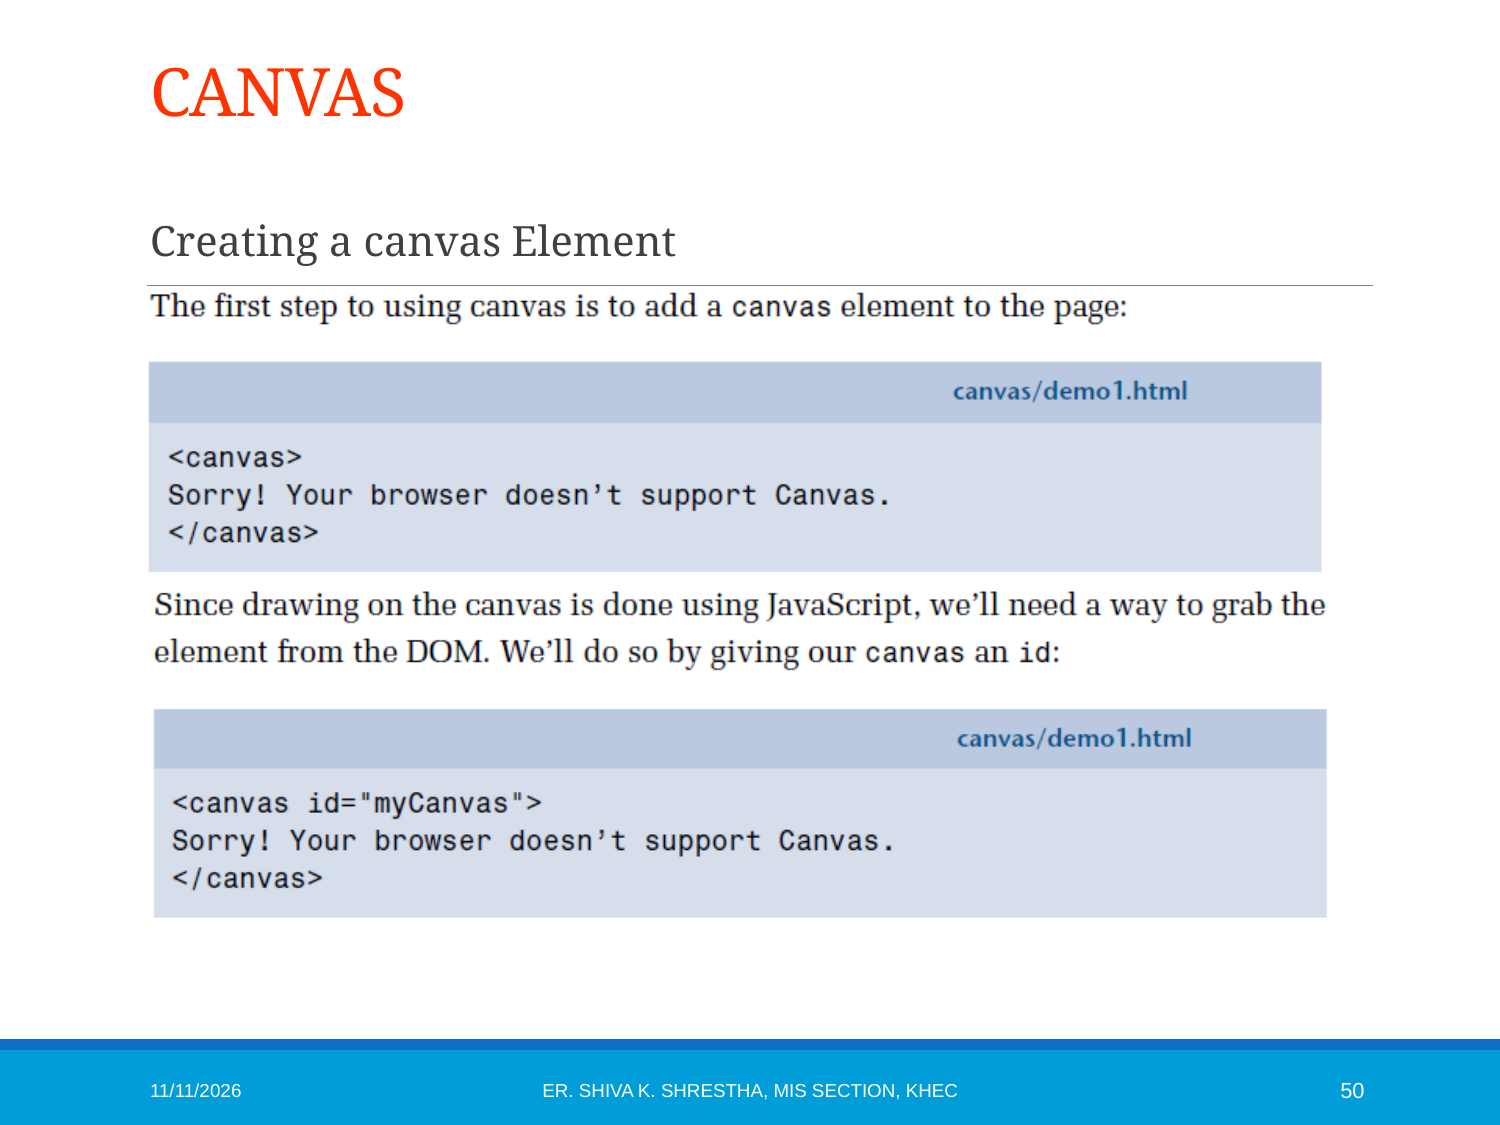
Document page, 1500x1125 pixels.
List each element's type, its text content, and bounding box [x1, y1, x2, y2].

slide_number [135, 1059, 440, 1120]
slide_number 50 [1218, 1059, 1380, 1120]
picture [146, 290, 1339, 943]
list Creating a canvas Element [150, 212, 1425, 1125]
title CANVAS [135, 47, 1373, 285]
footer Er. Shiva K. Shrestha, MIS Section, KhEC [453, 1059, 1047, 1120]
